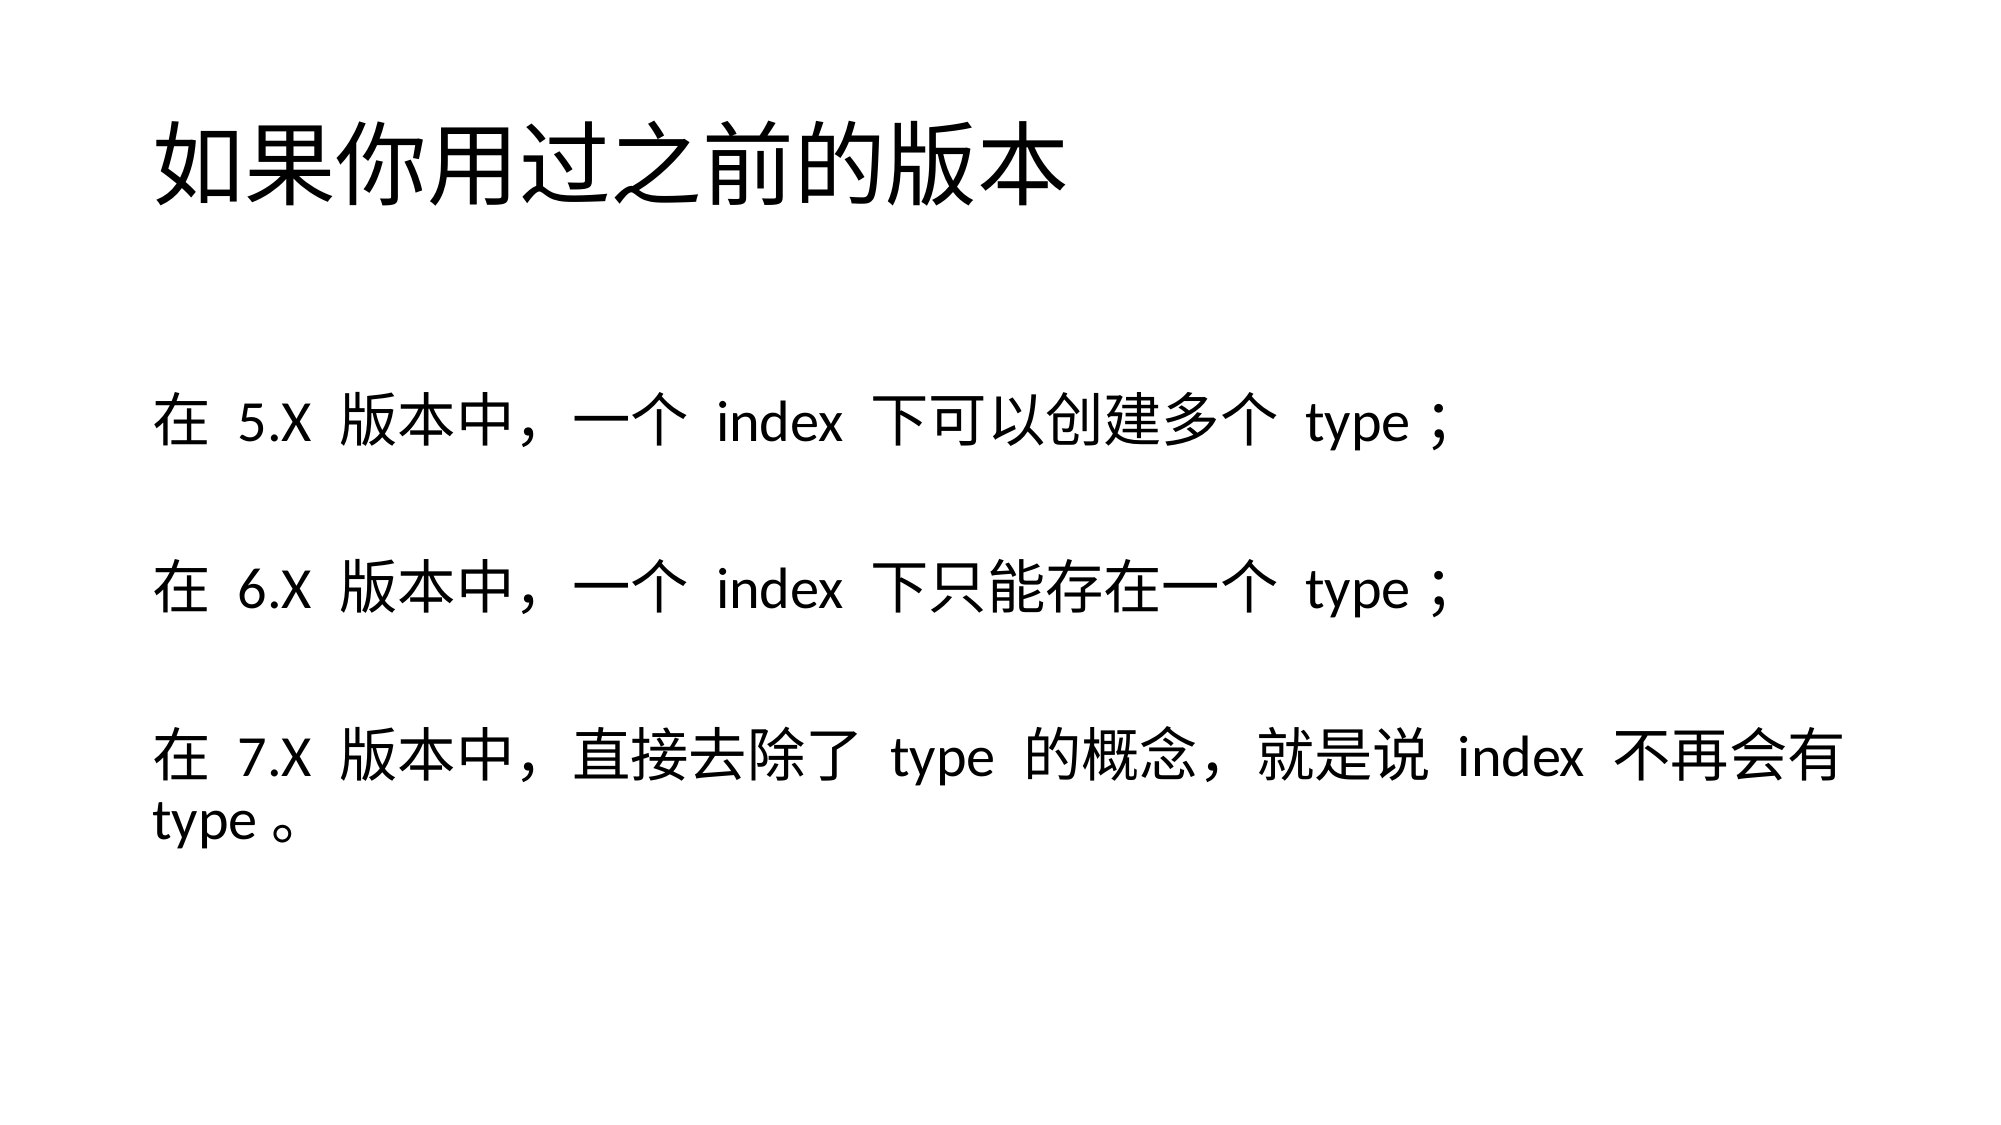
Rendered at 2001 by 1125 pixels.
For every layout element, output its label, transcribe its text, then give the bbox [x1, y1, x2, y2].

list 在 5.X 版本中，一个 index 下可以创建多个 type； 在 6.X 版本中，一个 index 下只能存在一个 type； 在 7.X 版本中，直接去除了 type 的概念，就是说 index 不再会有 type。 [137, 299, 1863, 1014]
title 如果你用过之前的版本 [137, 59, 1863, 278]
